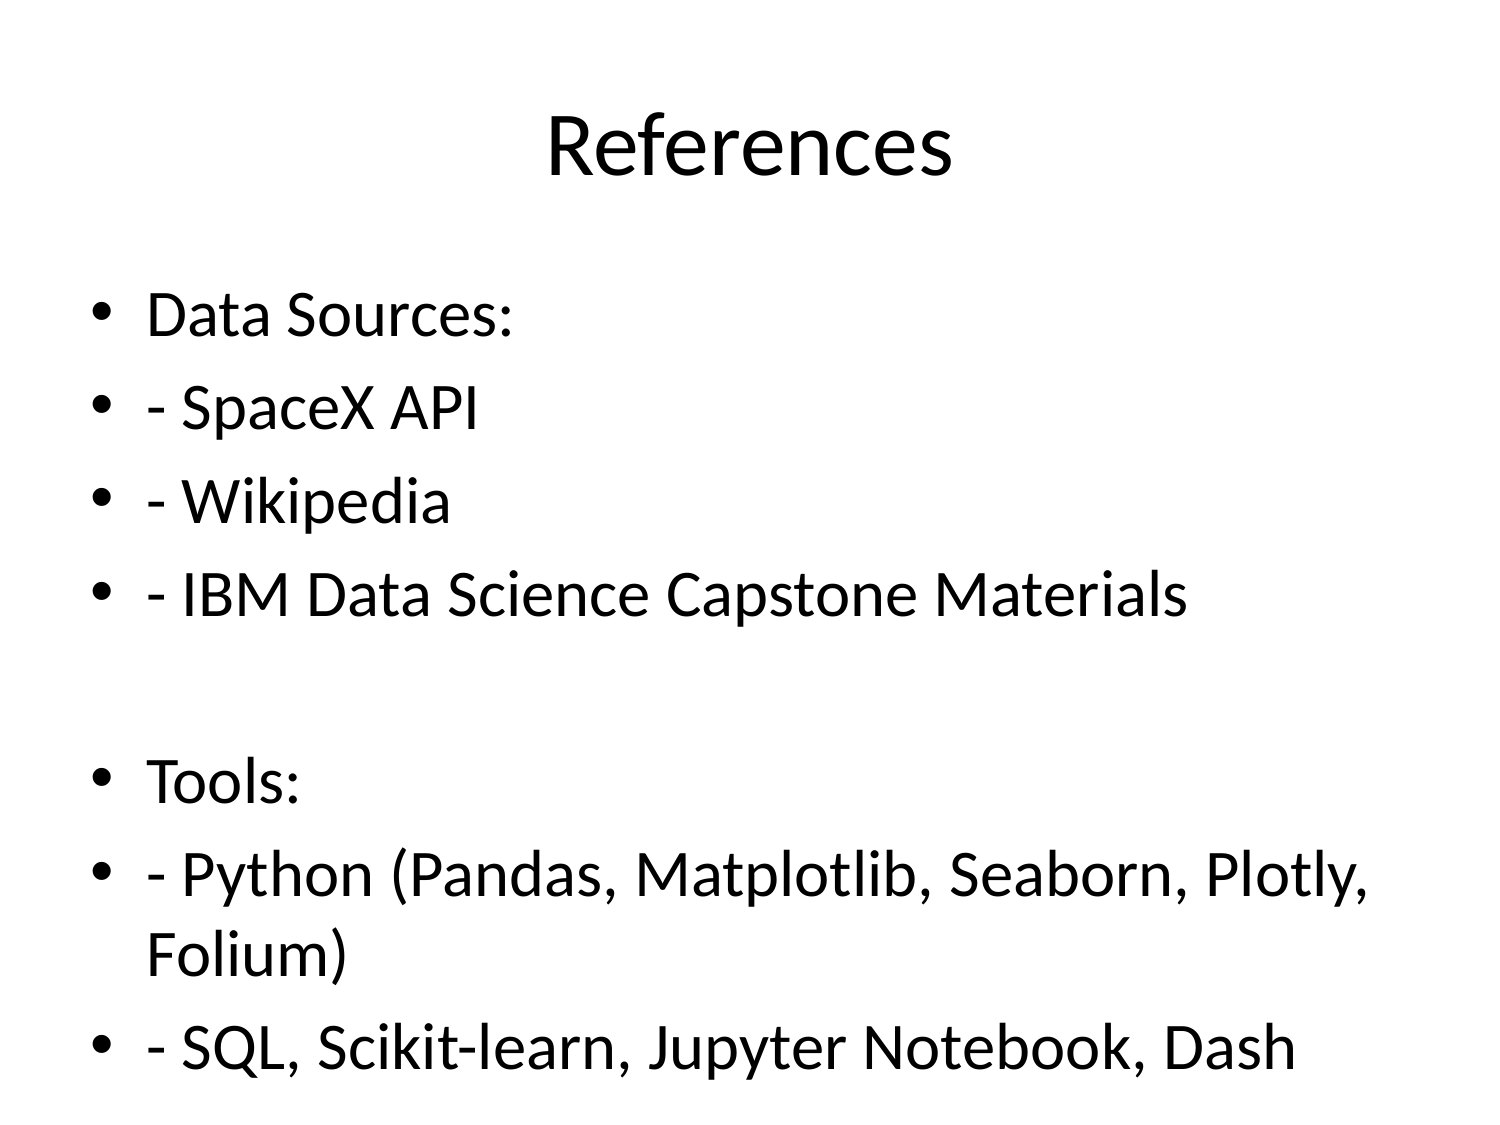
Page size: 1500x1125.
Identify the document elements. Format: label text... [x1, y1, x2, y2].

list Data Sources: - SpaceX API - Wikipedia - IBM Data Science Capstone Materials Tools: - Python (Pandas, Matplotlib, Seaborn, Plotly, Folium) - SQL, Scikit-learn, Jupyter Notebook, Dash [75, 262, 1425, 1005]
title References [75, 45, 1425, 233]
